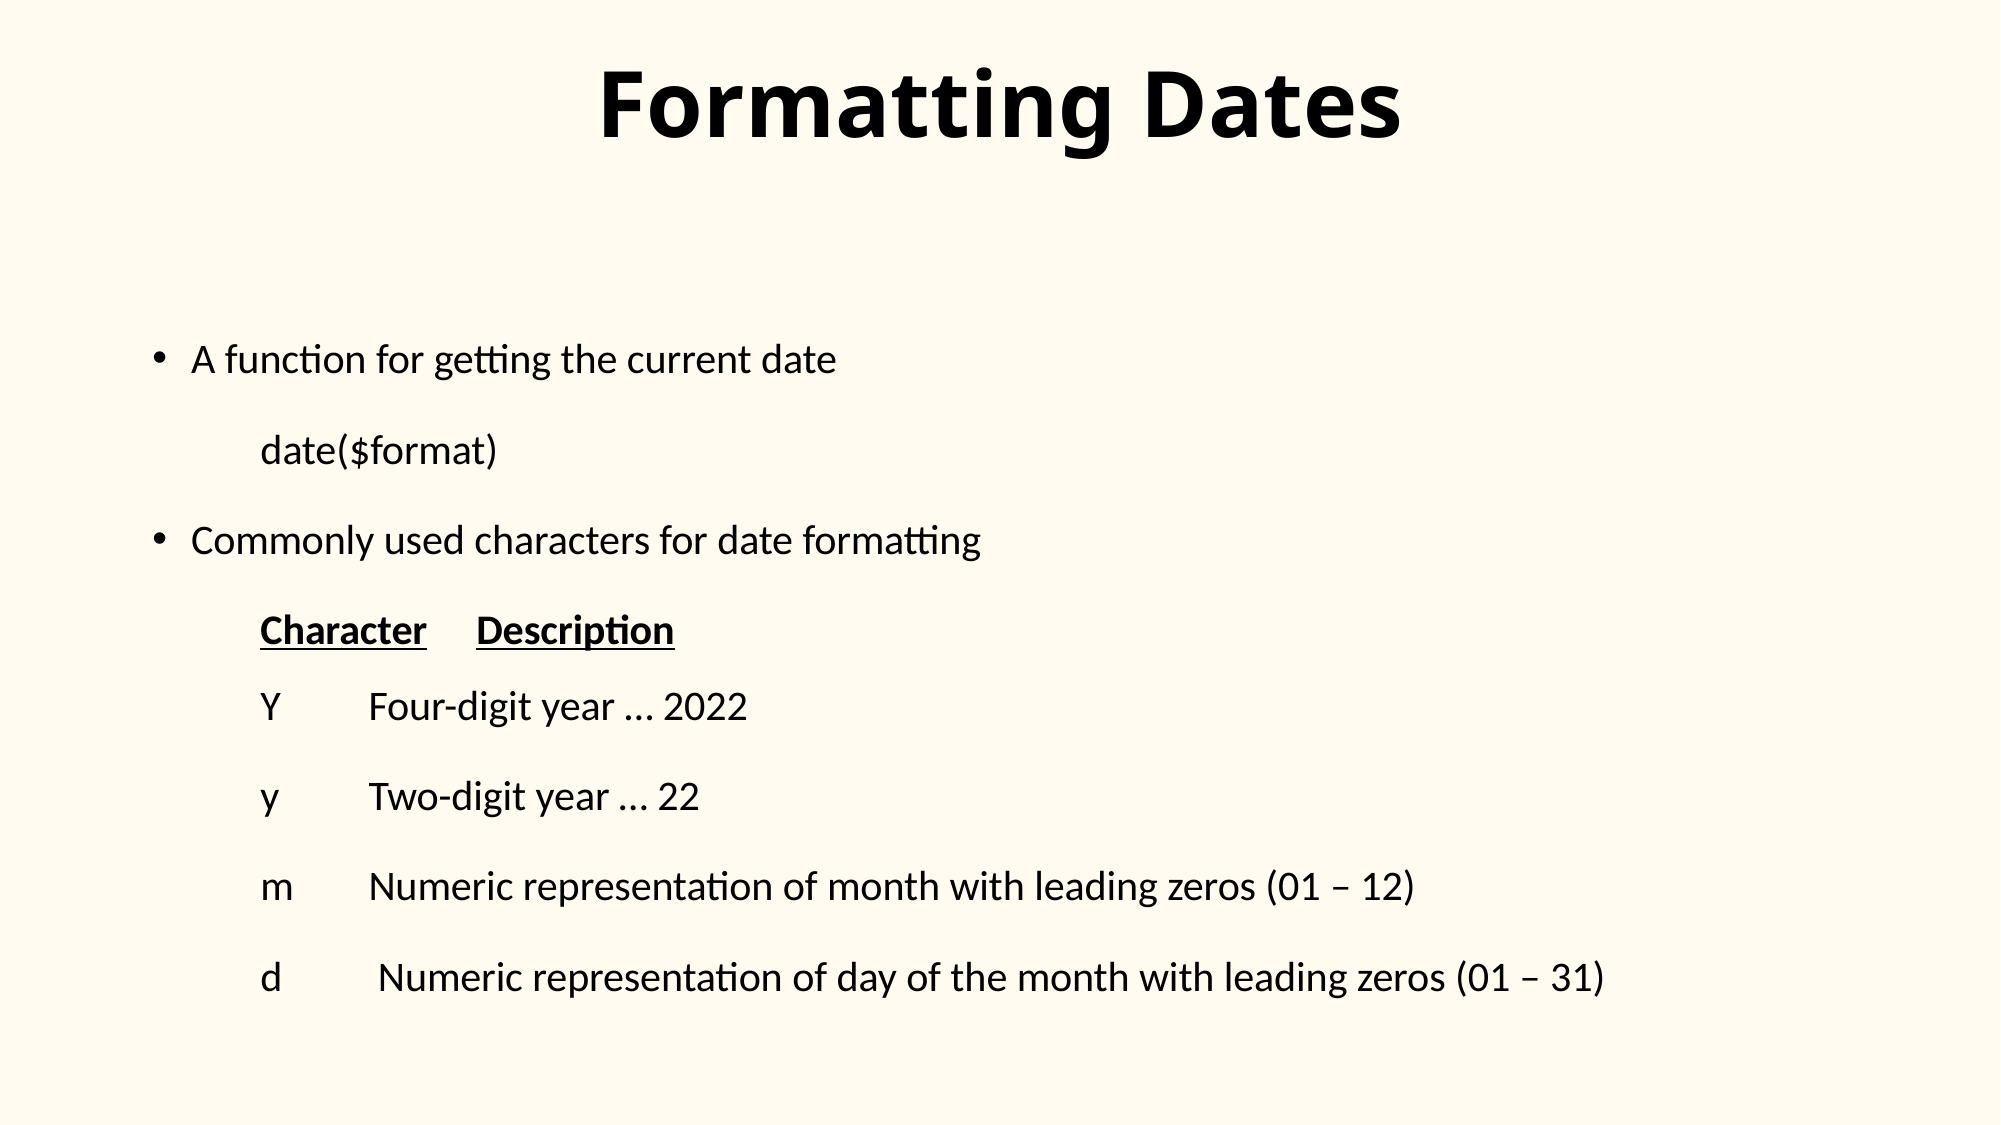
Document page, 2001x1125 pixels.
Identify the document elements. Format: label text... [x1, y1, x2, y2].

list A function for getting the current date date($format) Commonly used characters for date formatting Character Description Y Four-digit year … 2022 y Two-digit year … 22 m Numeric representation of month with leading zeros (01 – 12) d Numeric representation of day of the month with leading zeros (01 – 31) [137, 299, 1947, 1014]
title Formatting Dates [0, 20, 2000, 195]
